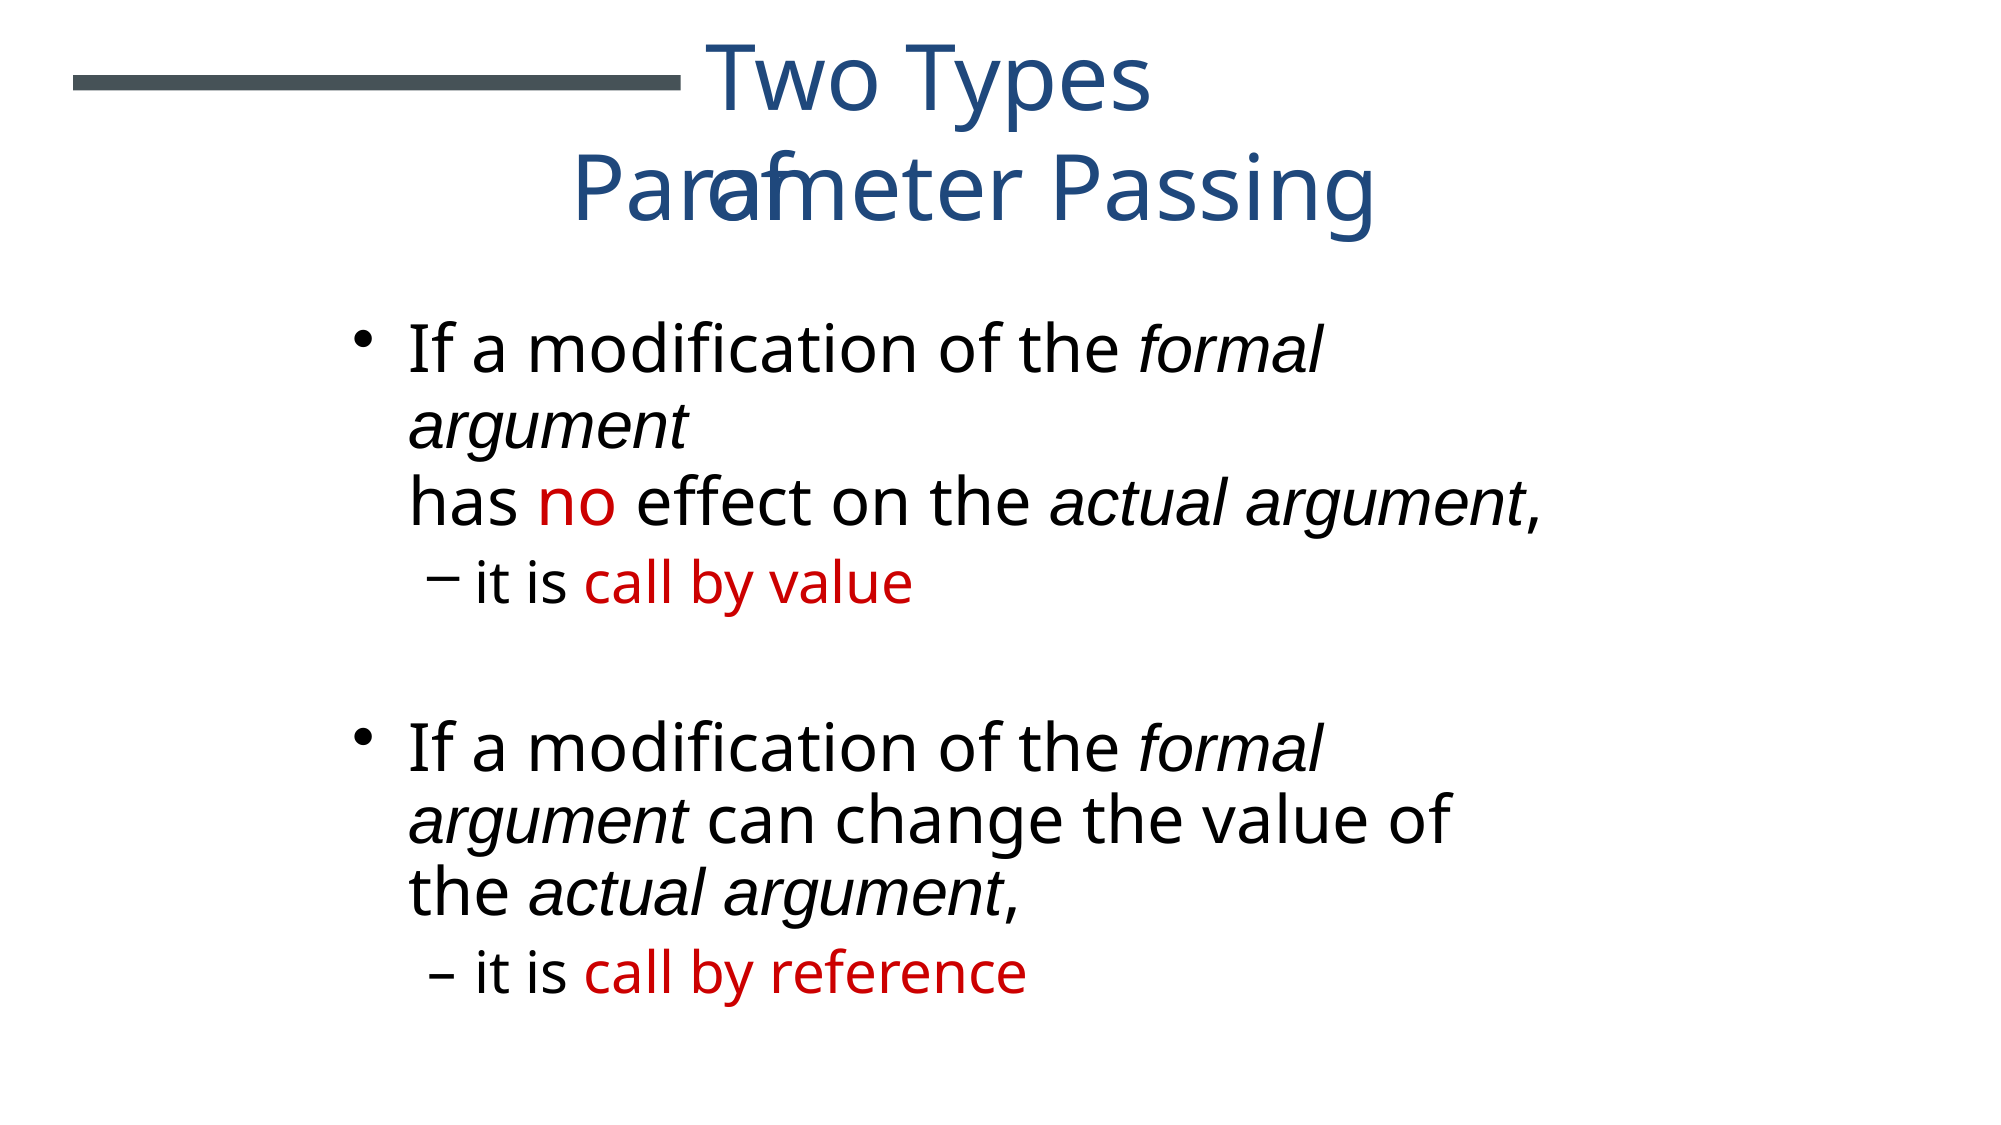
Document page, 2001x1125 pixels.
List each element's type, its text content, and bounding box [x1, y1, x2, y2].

title Two Types of [703, 16, 1247, 126]
text_box [73, 75, 681, 91]
text_box Parameter Passing If a modification of the formal argument has no effect on the actual argument, it is call by value If a modification of the formal argument can change the value of the actual argument, it is call by reference [350, 126, 1566, 1005]
